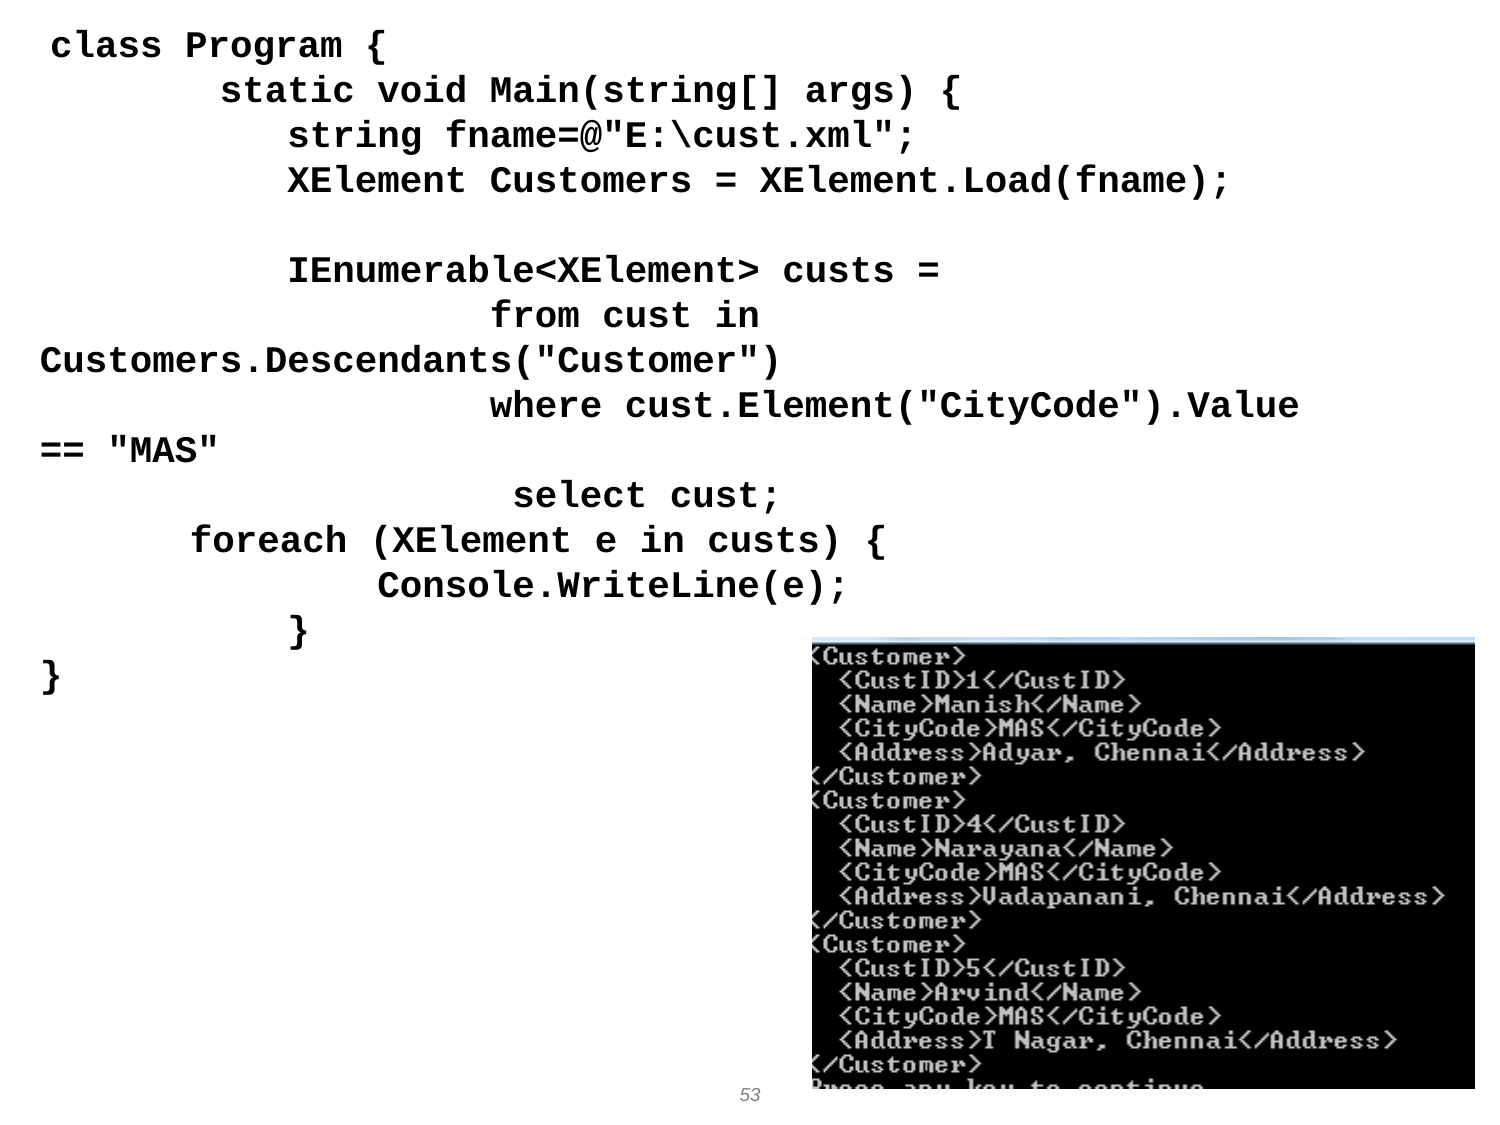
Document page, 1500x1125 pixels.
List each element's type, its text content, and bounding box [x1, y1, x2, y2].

slide_number 53 [574, 1074, 926, 1115]
text_box class Program { static void Main(string[] args) { string fname=@"E:\cust.xml"; XElement Customers = XElement.Load(fname); IEnumerable<XElement> custs = from cust in Customers.Descendants("Customer") where cust.Element("CityCode").Value == "MAS" select cust; foreach (XElement e in custs) { Console.WriteLine(e); } } [24, 12, 1325, 703]
picture [812, 637, 1476, 1089]
